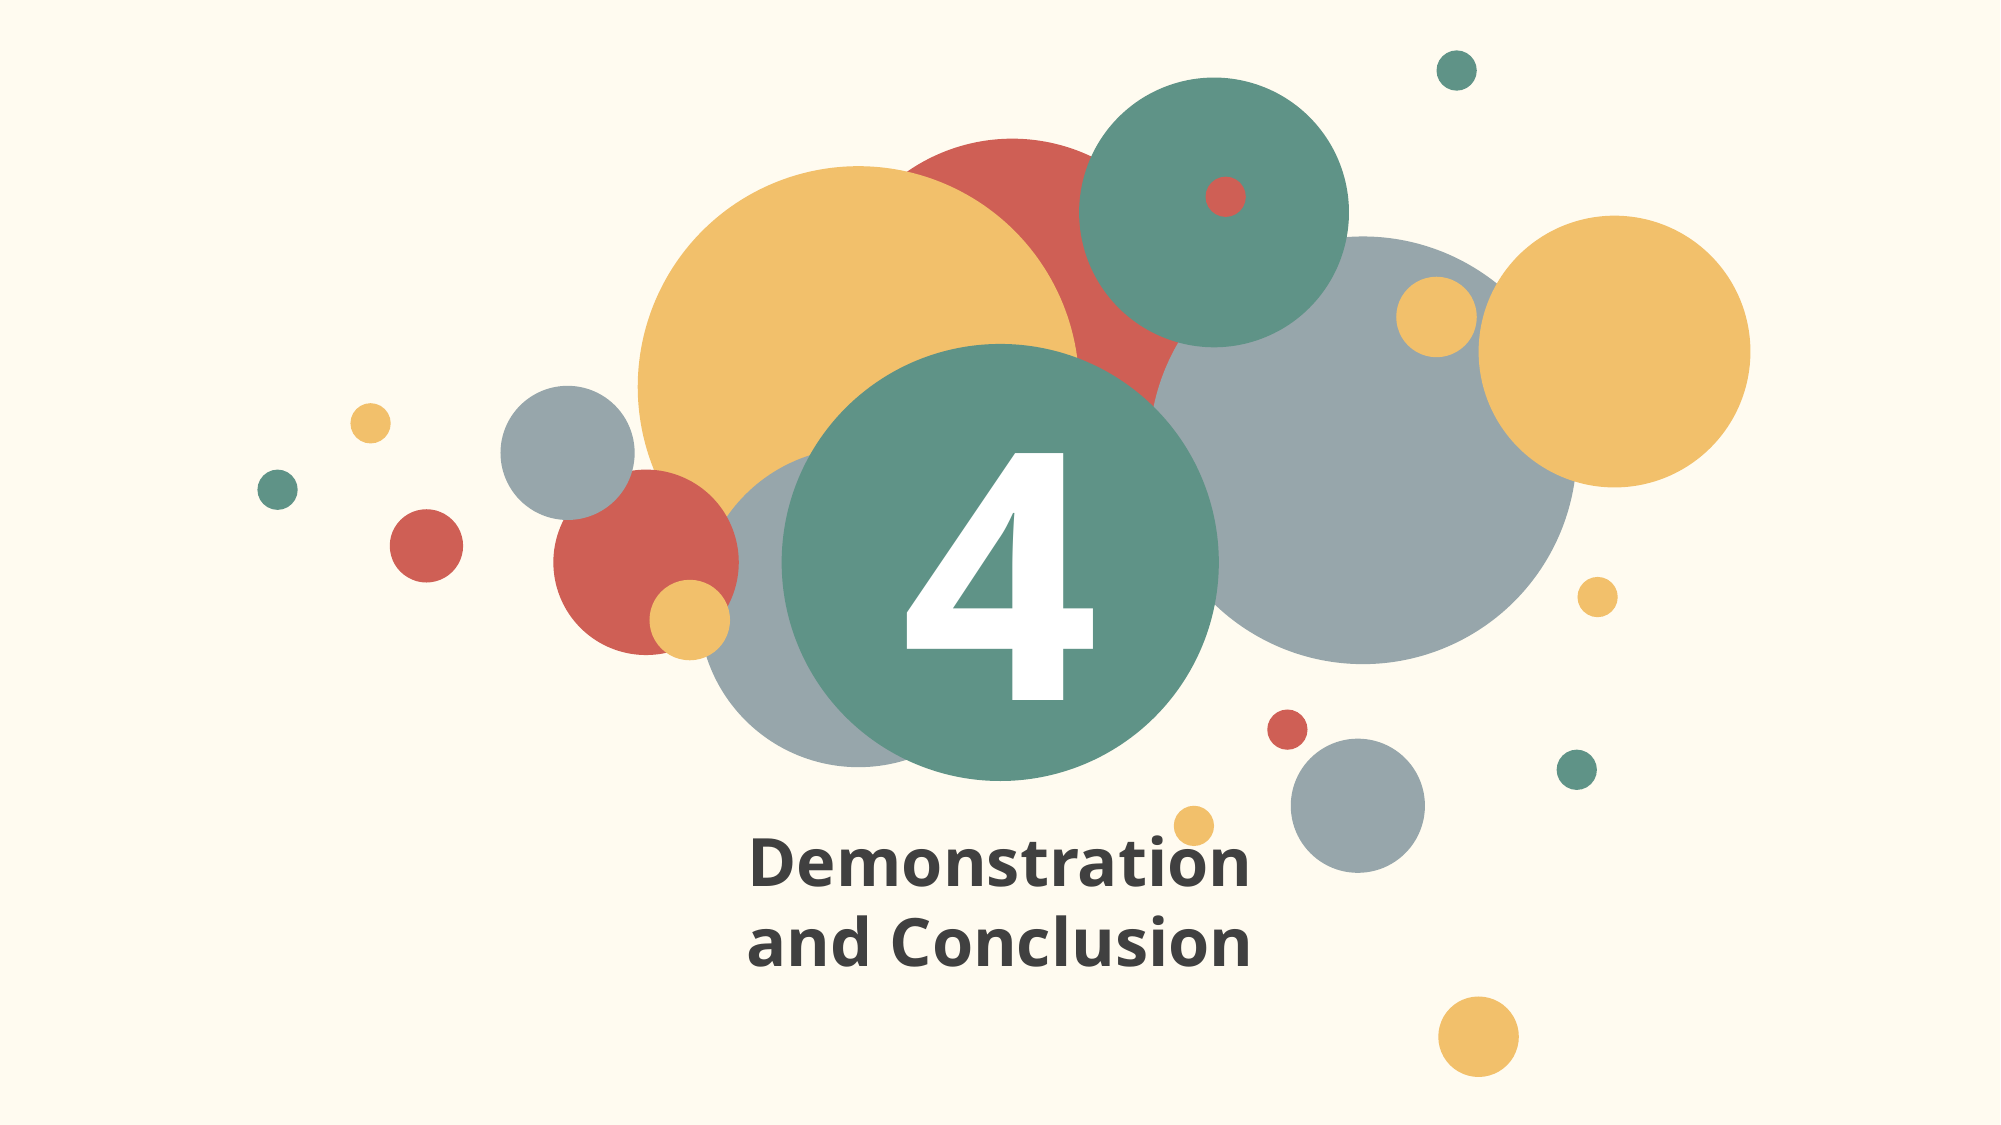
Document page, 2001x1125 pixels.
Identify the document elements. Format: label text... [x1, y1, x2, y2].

text_box [907, 137, 1176, 403]
text_box [1266, 708, 1309, 751]
text_box [636, 165, 1079, 513]
text_box [1204, 175, 1247, 218]
text_box 4 [780, 342, 1220, 783]
text_box [1435, 49, 1478, 92]
text_box [1477, 214, 1752, 489]
text_box [1437, 995, 1520, 1079]
text_box [1576, 575, 1619, 619]
text_box [648, 578, 732, 662]
text_box [256, 468, 299, 511]
text_box [1289, 737, 1426, 812]
text_box [1395, 275, 1478, 359]
text_box Demonstration and Conclusion [548, 812, 1453, 988]
text_box [388, 508, 465, 584]
text_box [1153, 235, 1576, 666]
text_box [1078, 76, 1351, 349]
text_box [1555, 748, 1598, 791]
text_box [499, 384, 636, 522]
text_box [706, 454, 906, 769]
text_box [1178, 804, 1210, 812]
text_box [552, 468, 740, 657]
text_box [349, 402, 392, 445]
